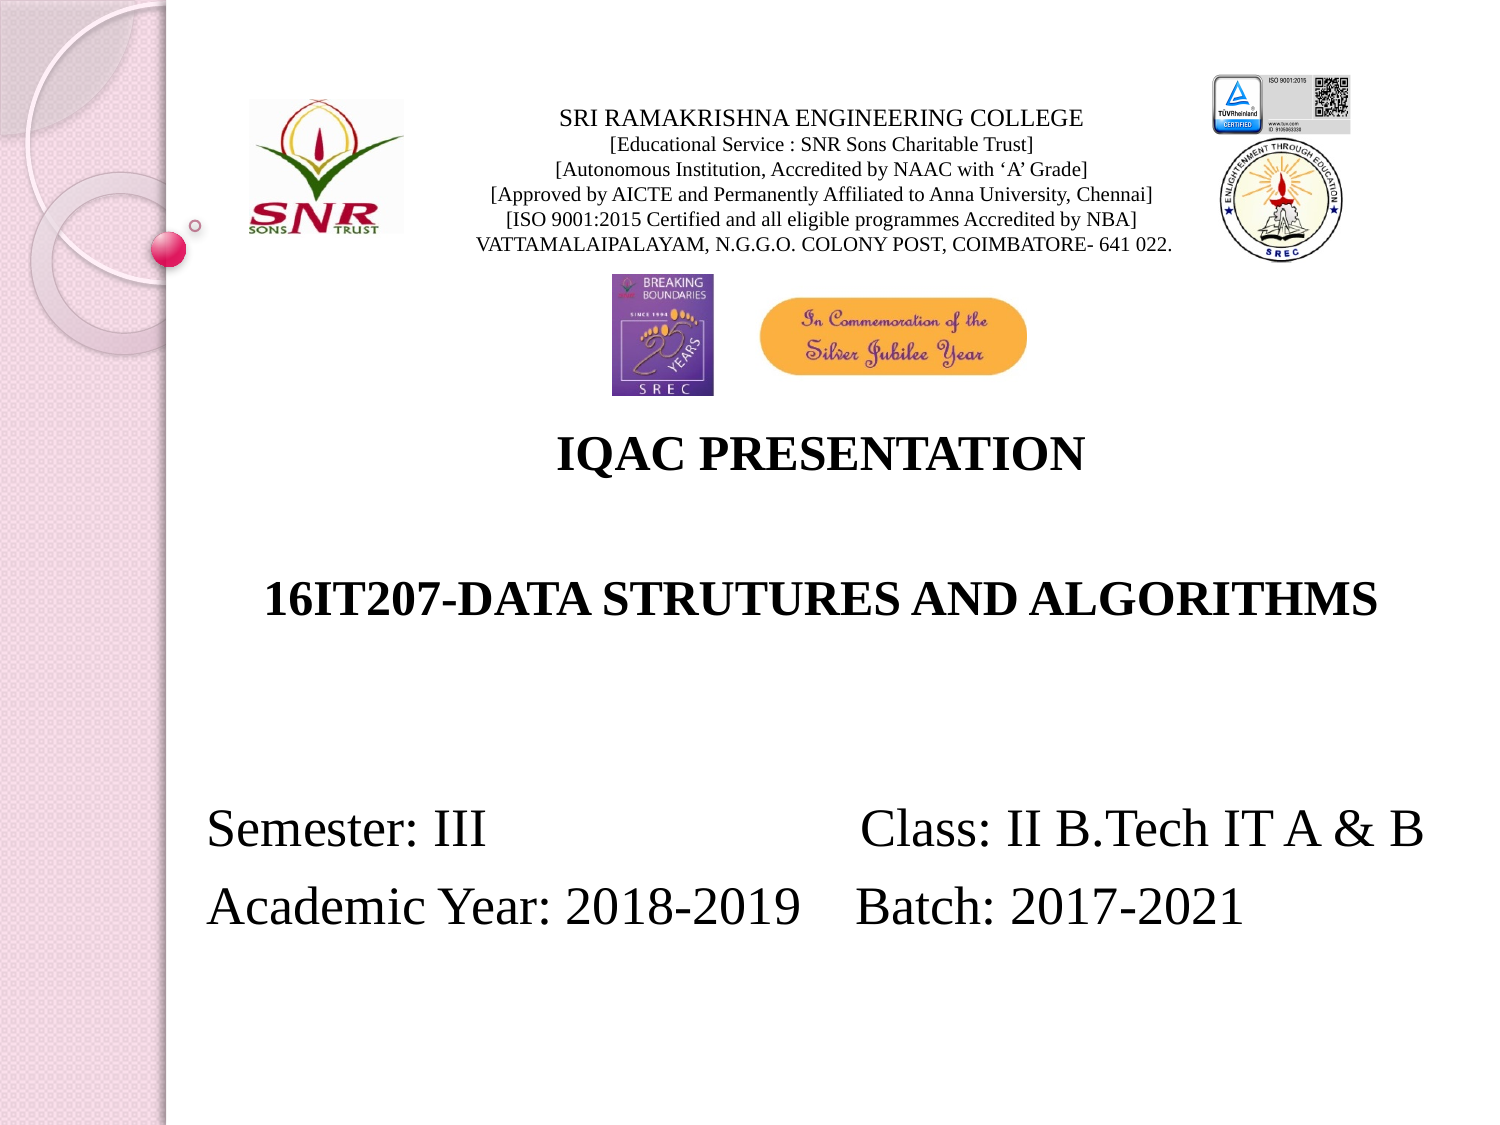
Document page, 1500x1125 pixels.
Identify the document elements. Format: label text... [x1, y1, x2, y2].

picture [1212, 74, 1351, 135]
picture [249, 99, 404, 238]
picture [612, 274, 1027, 396]
title SRI RAMAKRISHNA ENGINEERING COLLEGE [Educational Service : SNR Sons Charitable Trust] [Autonomous Institution, Accredited by NAAC with ‘A’ Grade] [Approved by AICTE and Permanently Affiliated to Anna University, Chennai] [ISO 9001:2015 Certified and all eligible programmes Accredited by NBA] VATTAMALAIPALAYAM, N.G.G.O. COLONY POST, COIMBATORE- 641 022. [212, 59, 1450, 275]
picture [1212, 137, 1351, 264]
subtitle IQAC PRESENTATION 16IT207-DATA STRUTURES AND ALGORITHMS Semester: III Class: II B.Tech IT A & B Academic Year: 2018-2019 Batch: 2017-2021 [187, 275, 1450, 1025]
